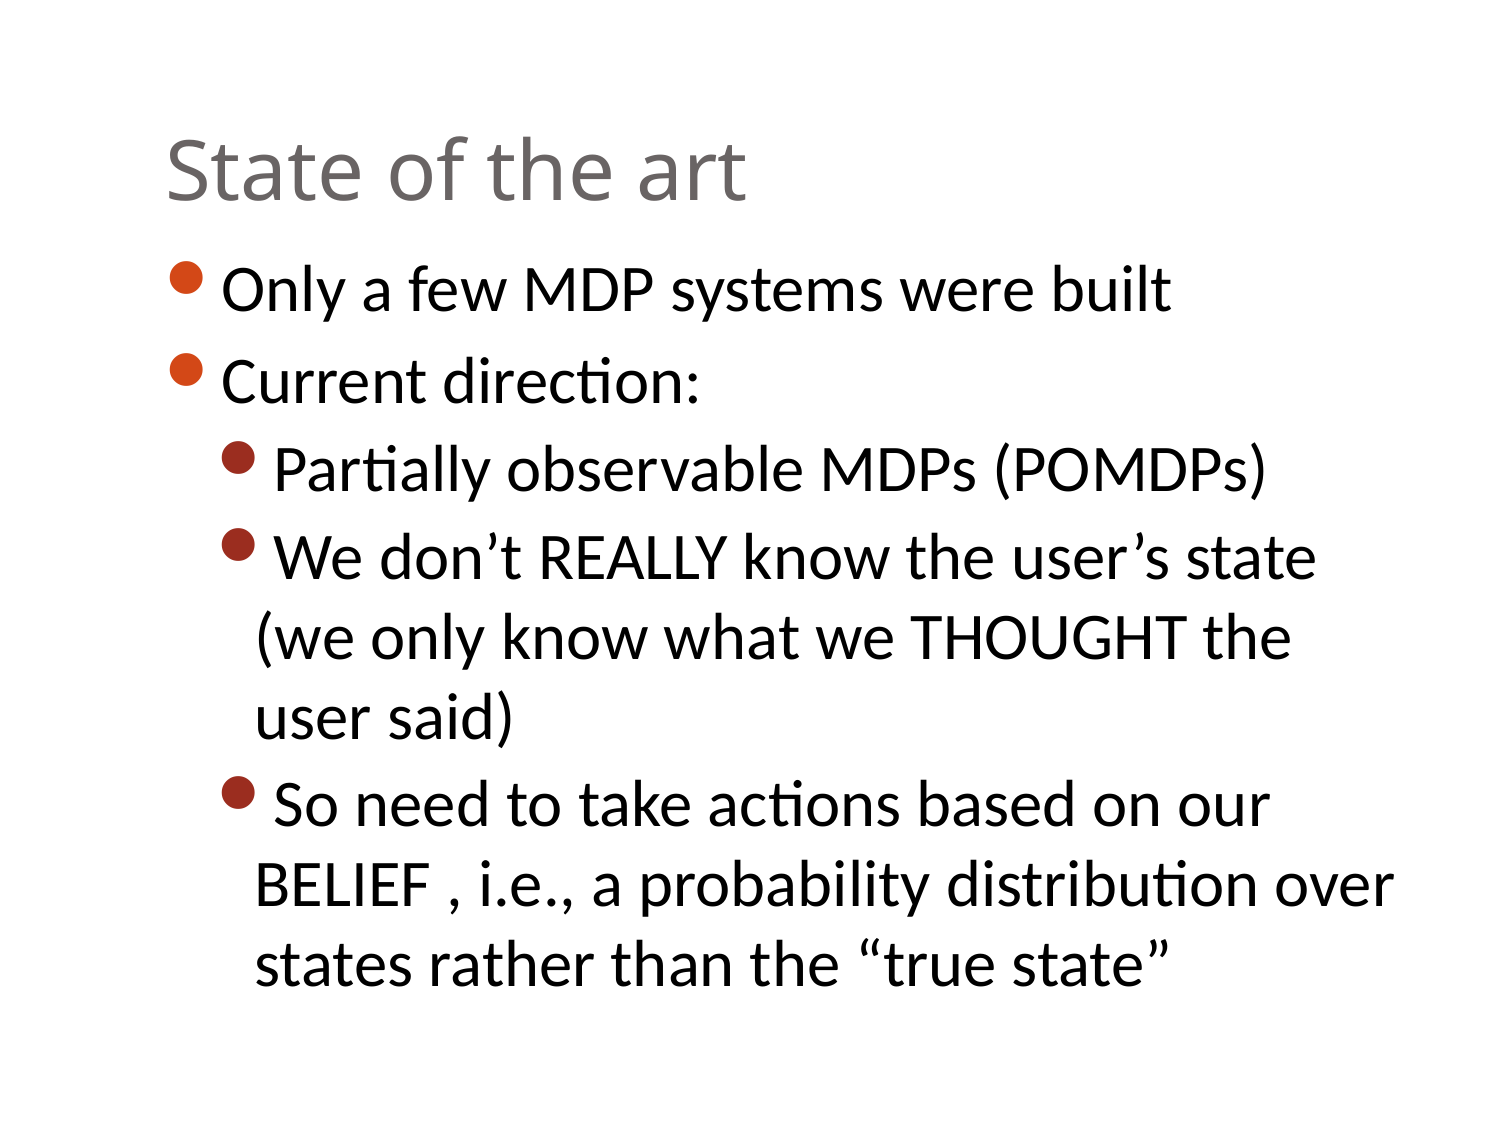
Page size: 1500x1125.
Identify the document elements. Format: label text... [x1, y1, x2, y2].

title State of the art [149, 44, 1426, 233]
list Only a few MDP systems were built Current direction: Partially observable MDPs (POMDPs) We don’t REALLY know the user’s state (we only know what we THOUGHT the user said) So need to take actions based on our BELIEF , i.e., a probability distribution over states rather than the “true state” [149, 237, 1426, 988]
